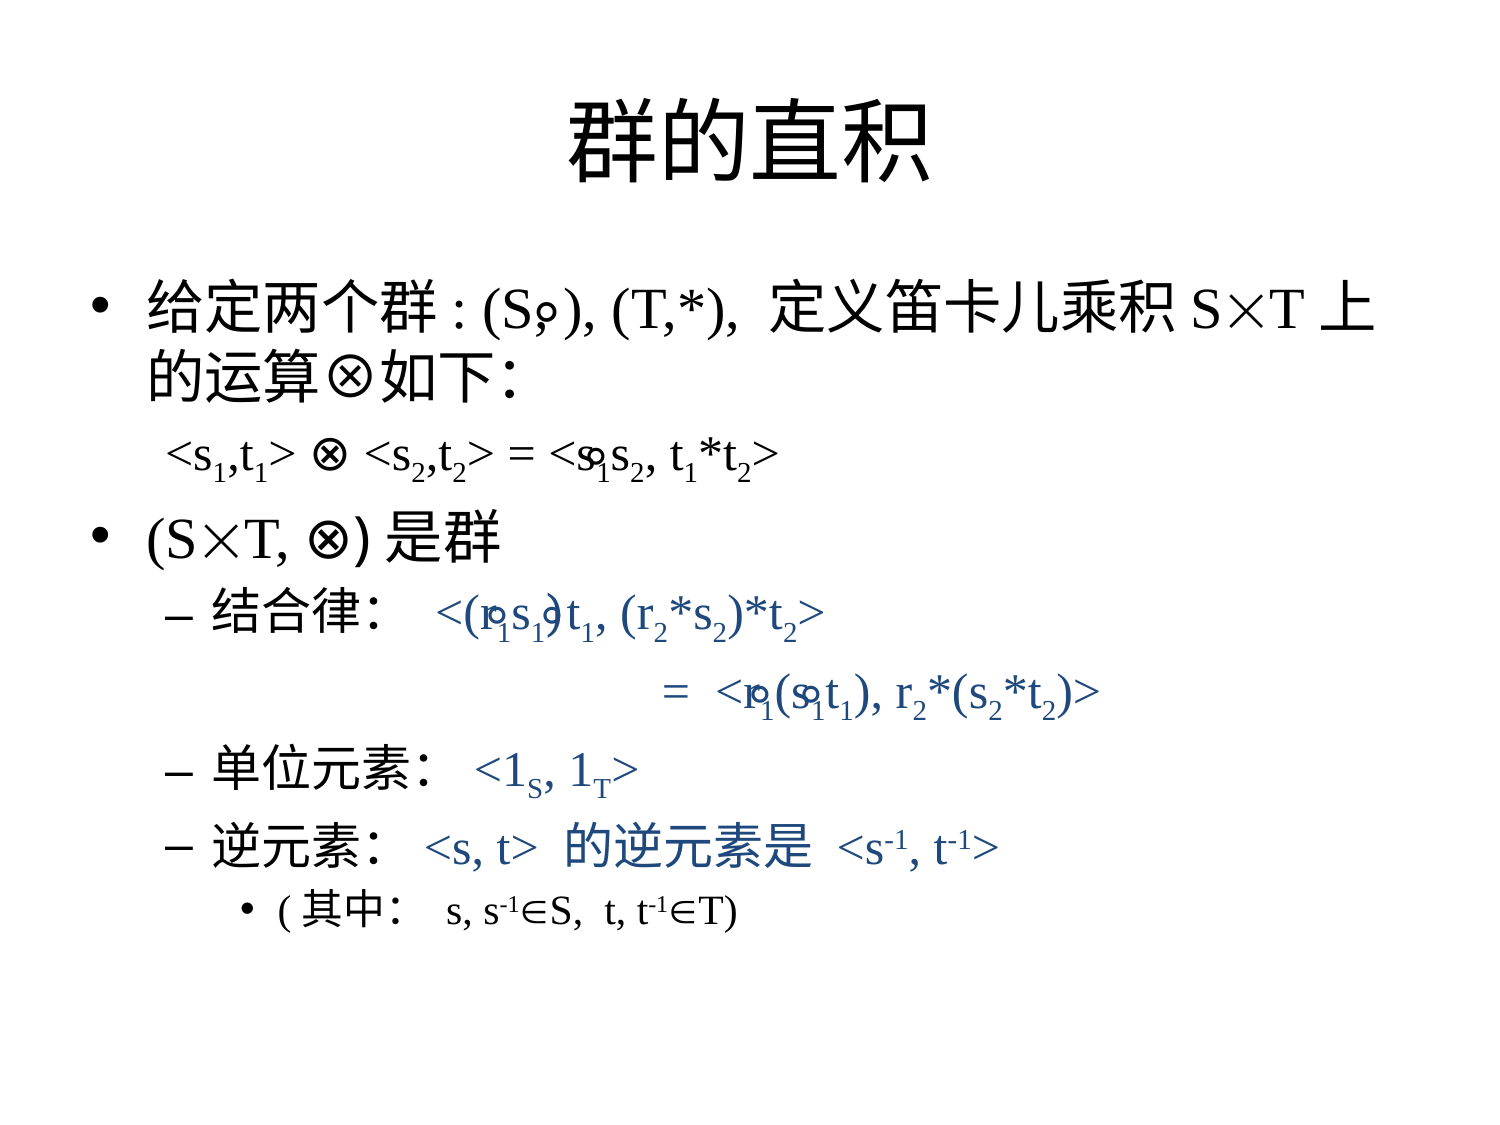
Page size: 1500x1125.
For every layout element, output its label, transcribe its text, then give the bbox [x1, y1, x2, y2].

list 给定两个群: (S, ⃘), (T,*), 定义笛卡儿乘积ST上的运算⊗如下： <s1,t1> ⊗ <s2,t2> = <s1⃘s2, t1*t2> (ST, ⊗)是群 结合律： <(r1⃘s1)⃘t1, (r2*s2)*t2> = <r1⃘(s1⃘t1), r2*(s2*t2)> 单位元素：<1S, 1T> 逆元素：<s, t> 的逆元素是 <s-1, t-1> (其中： s, s-1S, t, t-1T) [75, 262, 1425, 1005]
title 群的直积 [75, 45, 1425, 233]
